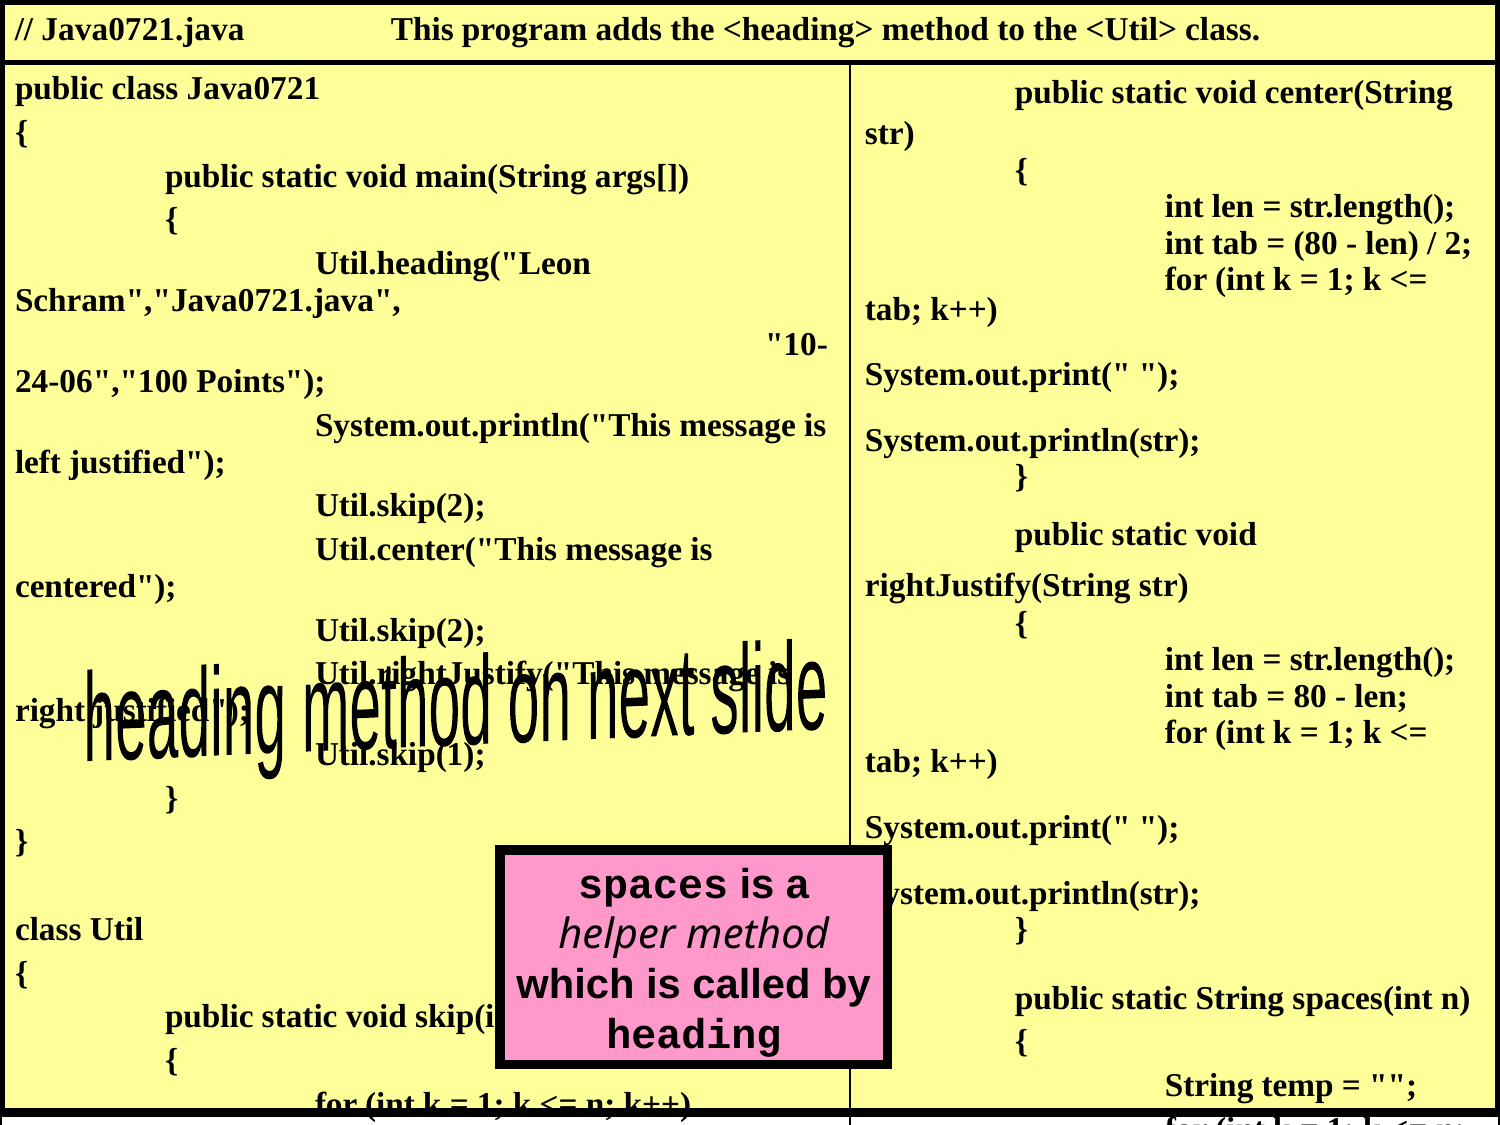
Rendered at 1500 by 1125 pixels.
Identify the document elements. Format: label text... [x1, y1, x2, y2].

text_box spaces is a helper method which is called by heading [499, 849, 888, 1065]
table_header public class Java0721 { public static void main(String args[]) { Util.heading("Leon Schram","Java0721.java", "10-24-06","100 Points"); System.out.println("This message is left justified"); Util.skip(2); Util.center("This message is centered"); Util.skip(2); Util.rightJustify("This message is right justified"); Util.skip(1); } } class Util { public static void skip(int n) { for (int k = 1; k <= n; k++) System.out.println(); [2, 65, 849, 1125]
text_box // Java0721.java This program adds the <heading> method to the <Util> class. [0, 0, 1500, 60]
table_header public static void center(String str) { int len = str.length(); int tab = (80 - len) / 2; for (int k = 1; k <= tab; k++) System.out.print(" "); System.out.println(str); } public static void rightJustify(String str) { int len = str.length(); int tab = 80 - len; for (int k = 1; k <= tab; k++) System.out.print(" "); System.out.println(str); } public static String spaces(int n) { String temp = ""; for (int k = 1; k <= n; k++) temp += " "; return temp; } [851, 65, 1498, 1125]
